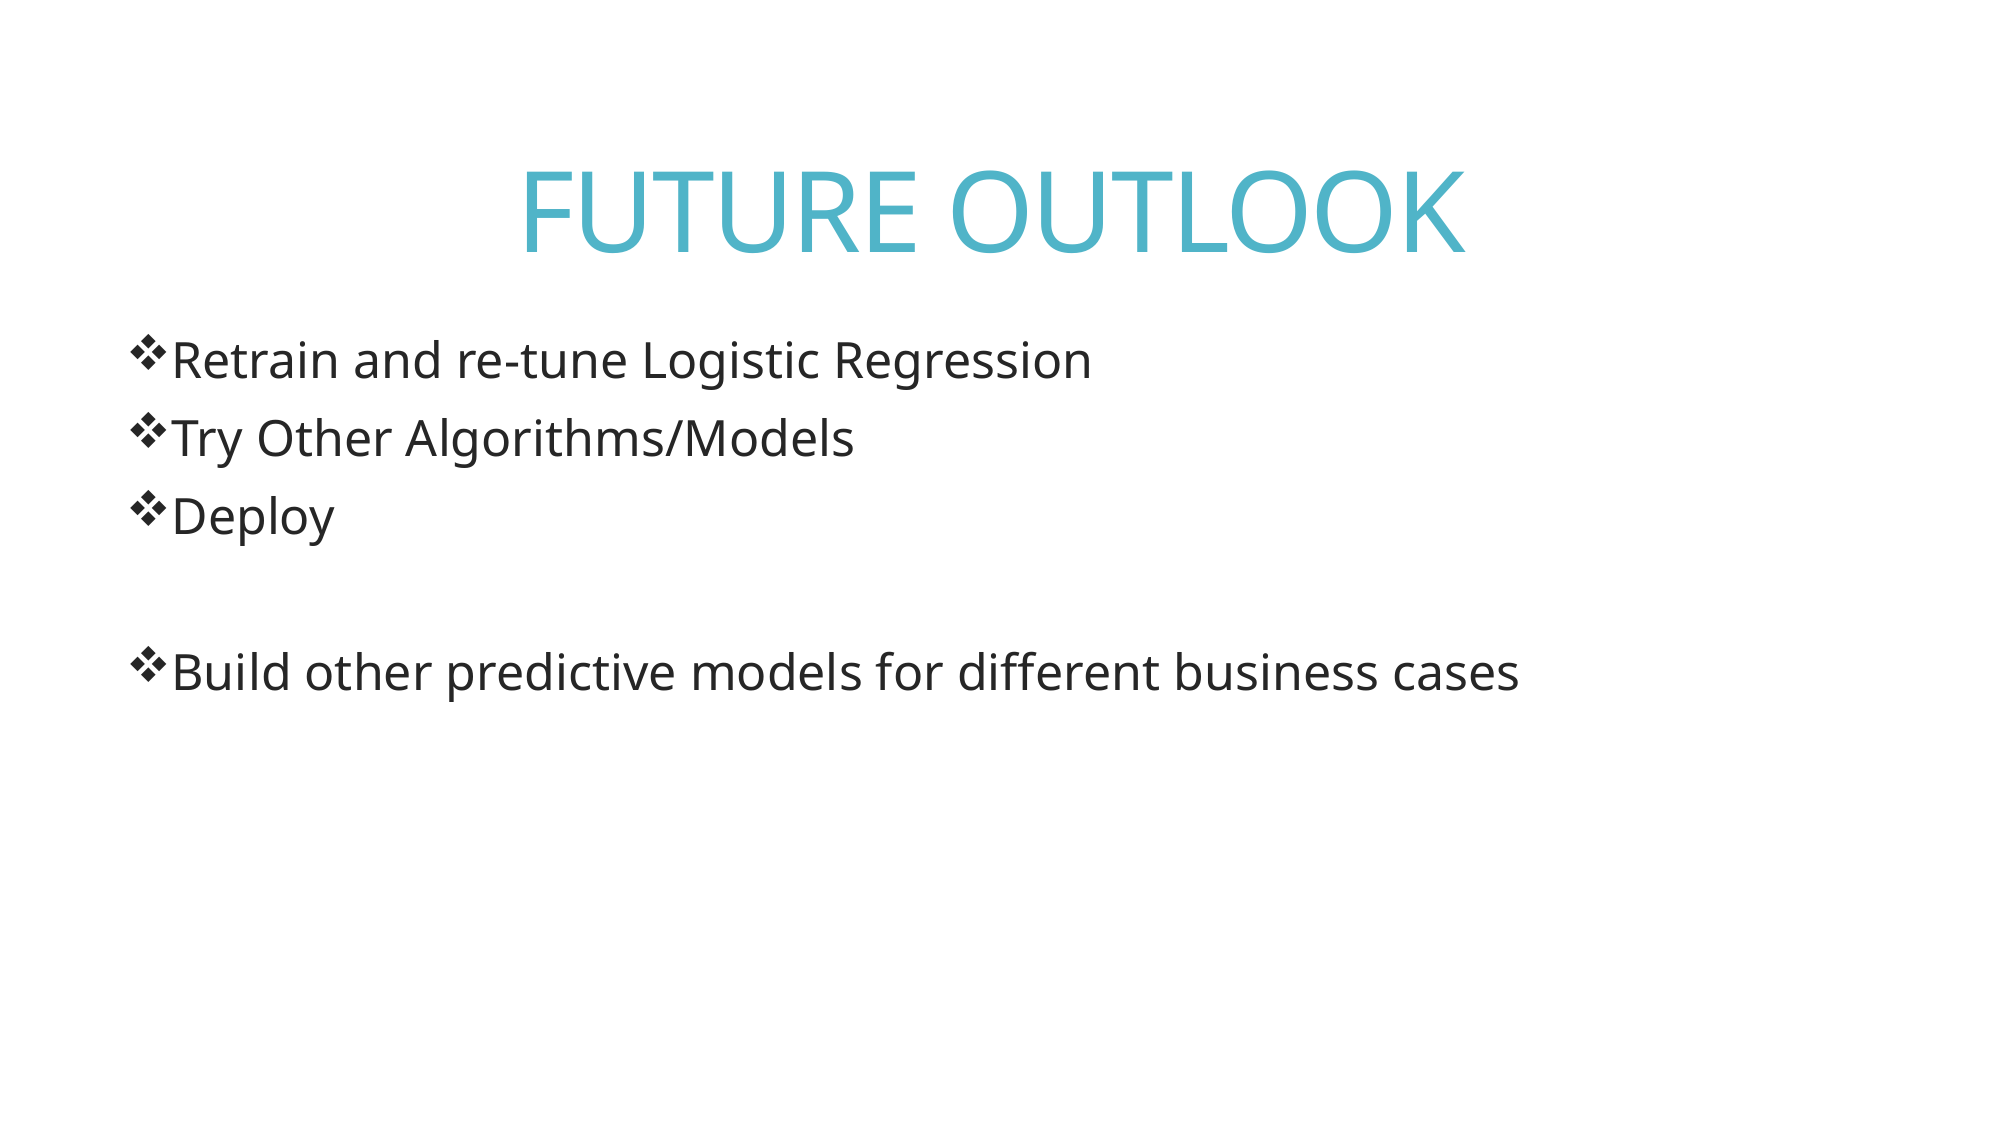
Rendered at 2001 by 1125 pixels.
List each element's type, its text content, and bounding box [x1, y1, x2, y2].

list Retrain and re-tune Logistic Regression Try Other Algorithms/Models Deploy Build other predictive models for different business cases [111, 329, 1876, 948]
title FUTURE OUTLOOK [107, 81, 1875, 354]
